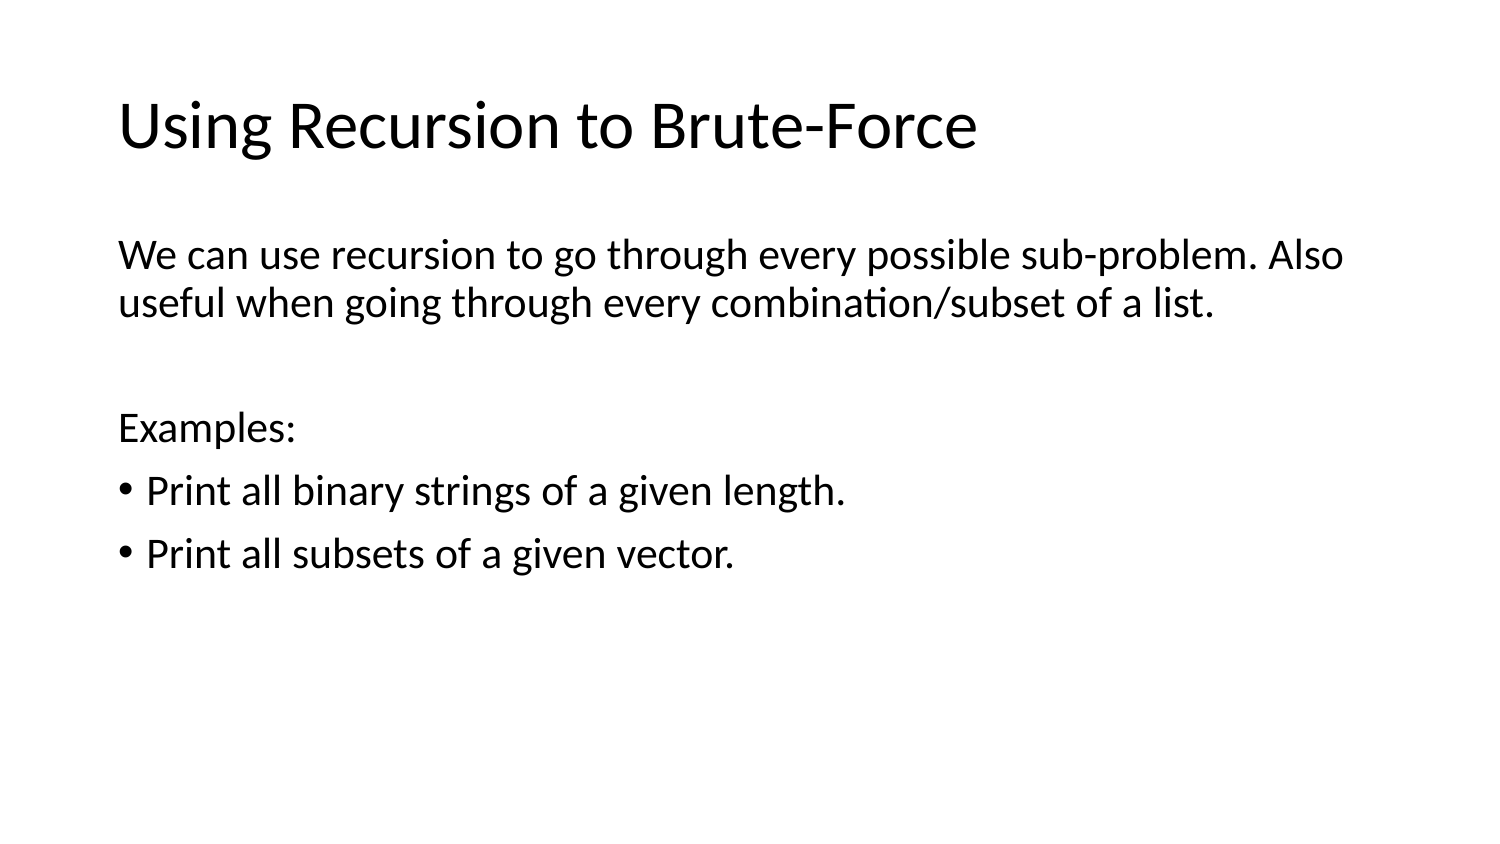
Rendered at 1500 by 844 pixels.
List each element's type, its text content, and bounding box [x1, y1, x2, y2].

list We can use recursion to go through every possible sub-problem. Also useful when going through every combination/subset of a list. Examples: Print all binary strings of a given length. Print all subsets of a given vector. [103, 224, 1397, 760]
title Using Recursion to Brute-Force [103, 44, 1397, 208]
